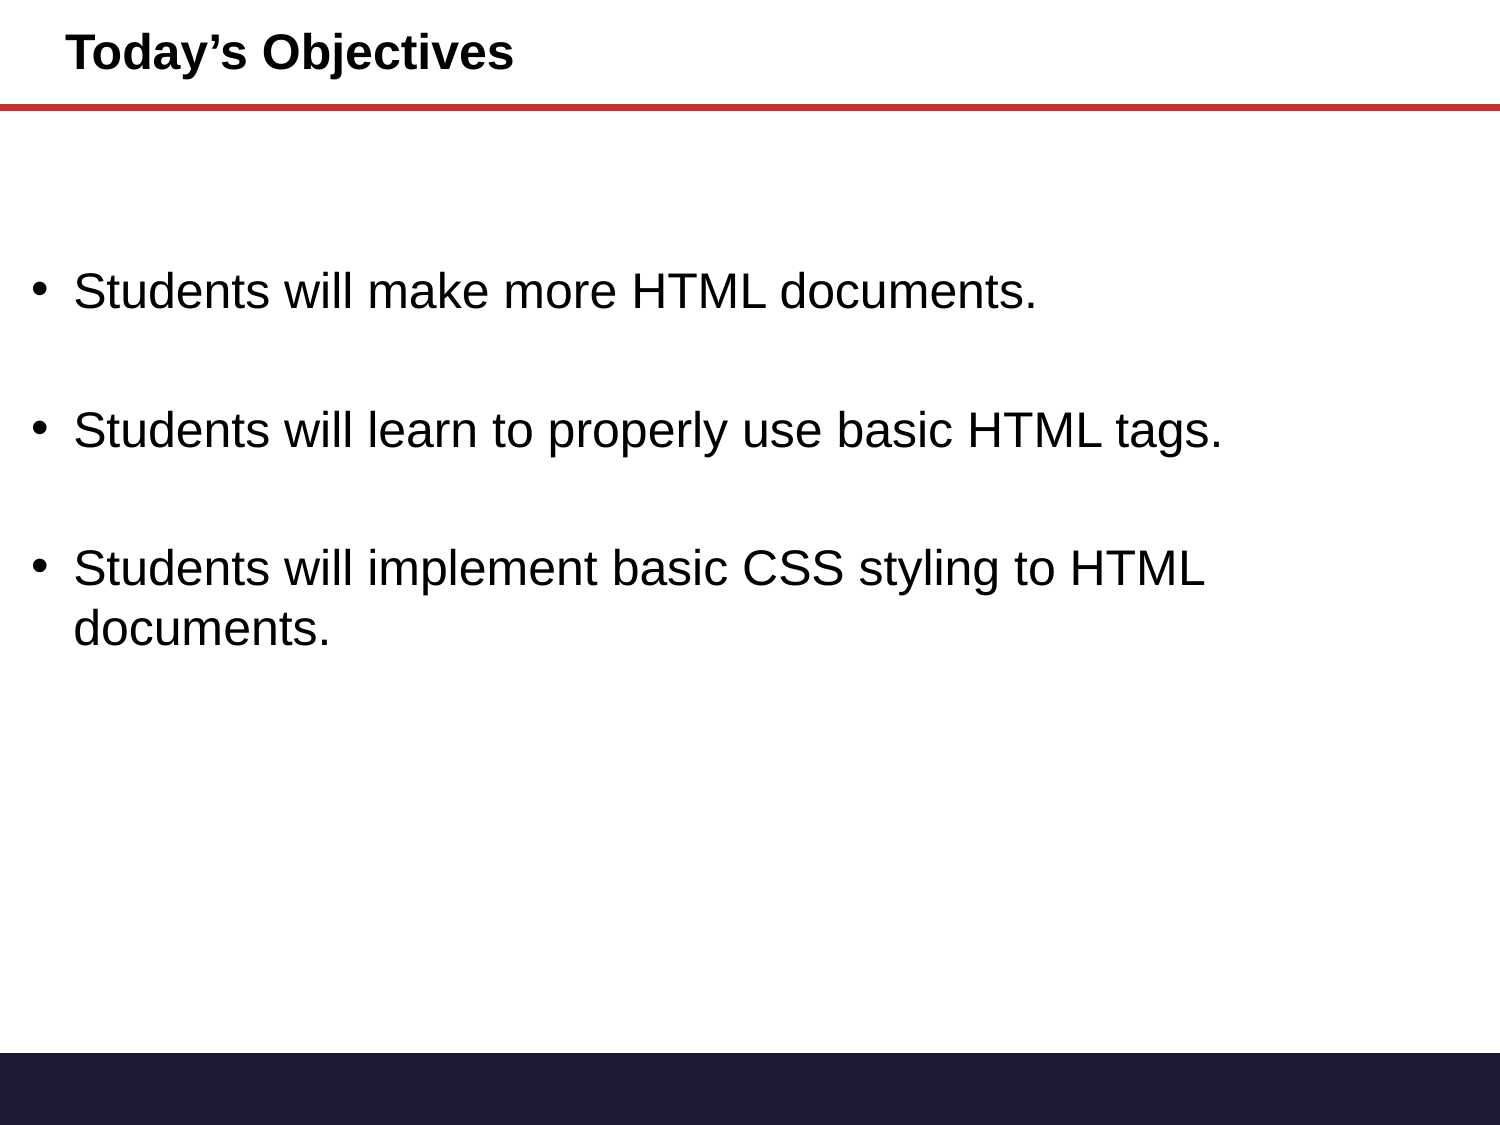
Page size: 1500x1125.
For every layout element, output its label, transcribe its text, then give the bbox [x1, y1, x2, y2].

text_box Students will make more HTML documents. Students will learn to properly use basic HTML tags. Students will implement basic CSS styling to HTML documents. [16, 174, 1484, 671]
title Today’s Objectives [50, 0, 948, 108]
